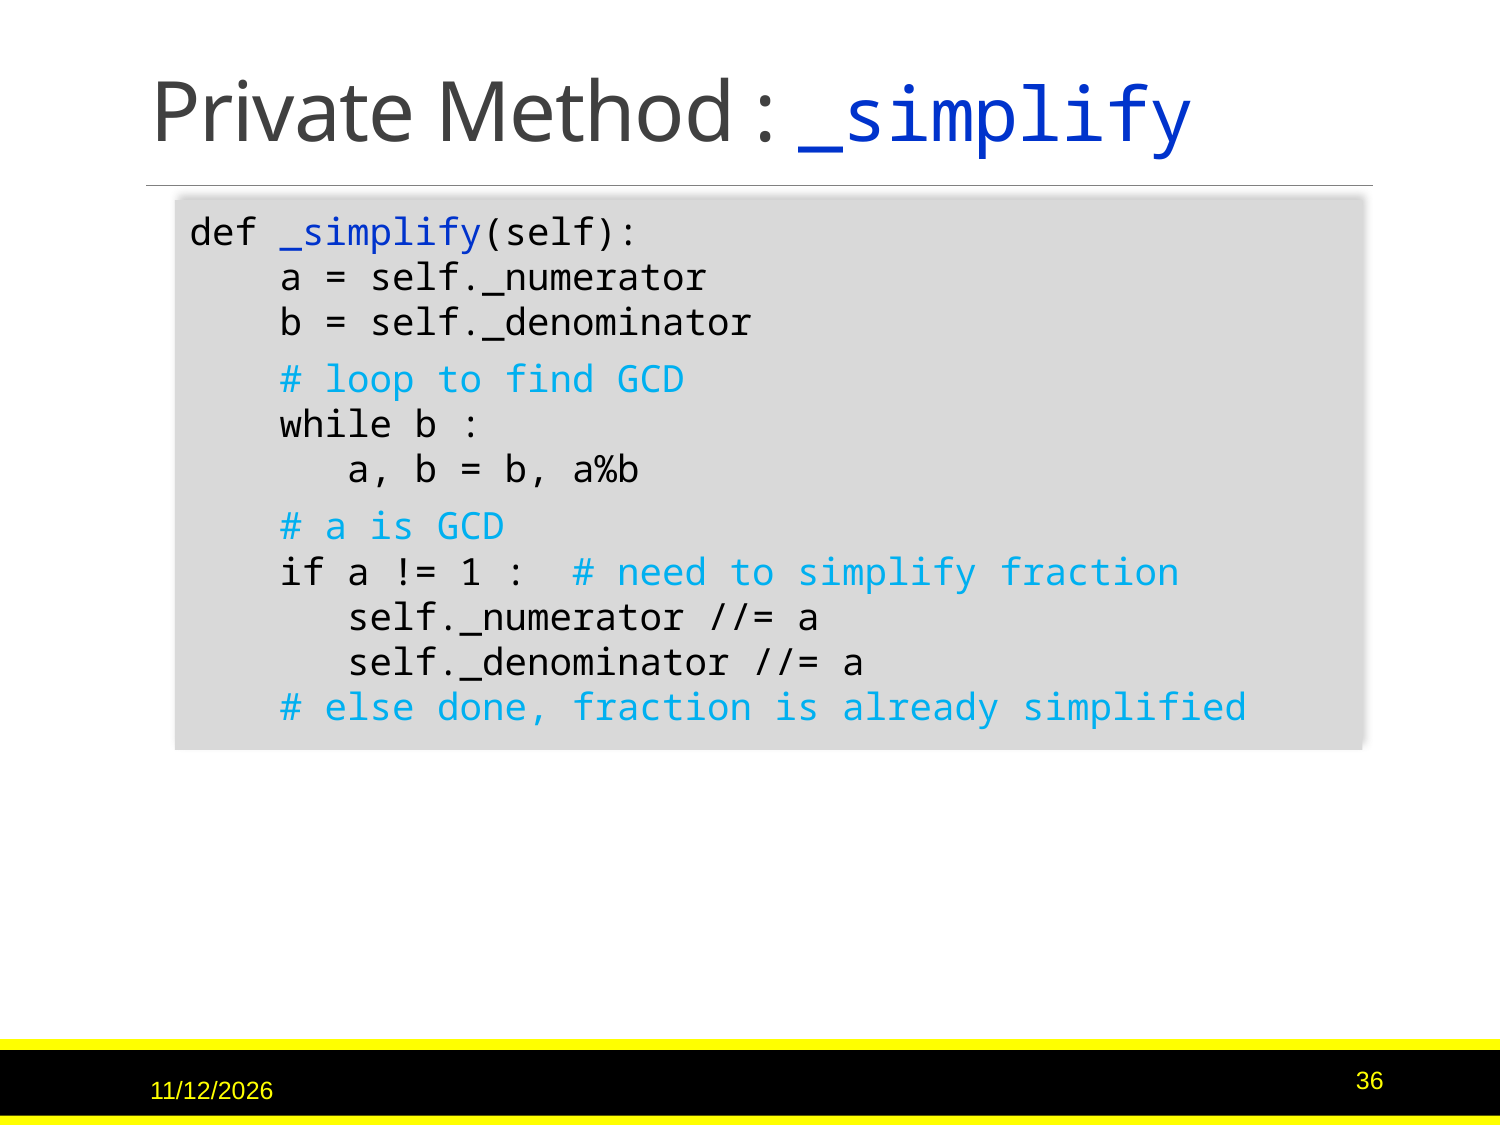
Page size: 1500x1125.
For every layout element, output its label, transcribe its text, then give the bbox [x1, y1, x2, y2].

list [87, 205, 1373, 850]
title Private Method : _simplify [135, 47, 1373, 167]
text_box def _simplify(self): a = self._numerator b = self._denominator # loop to find GCD while b : a, b = b, a%b # a is GCD if a != 1 : # need to simplify fraction self._numerator //= a self._denominator //= a # else done, fraction is already simplified [174, 200, 1363, 750]
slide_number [135, 1059, 440, 1120]
